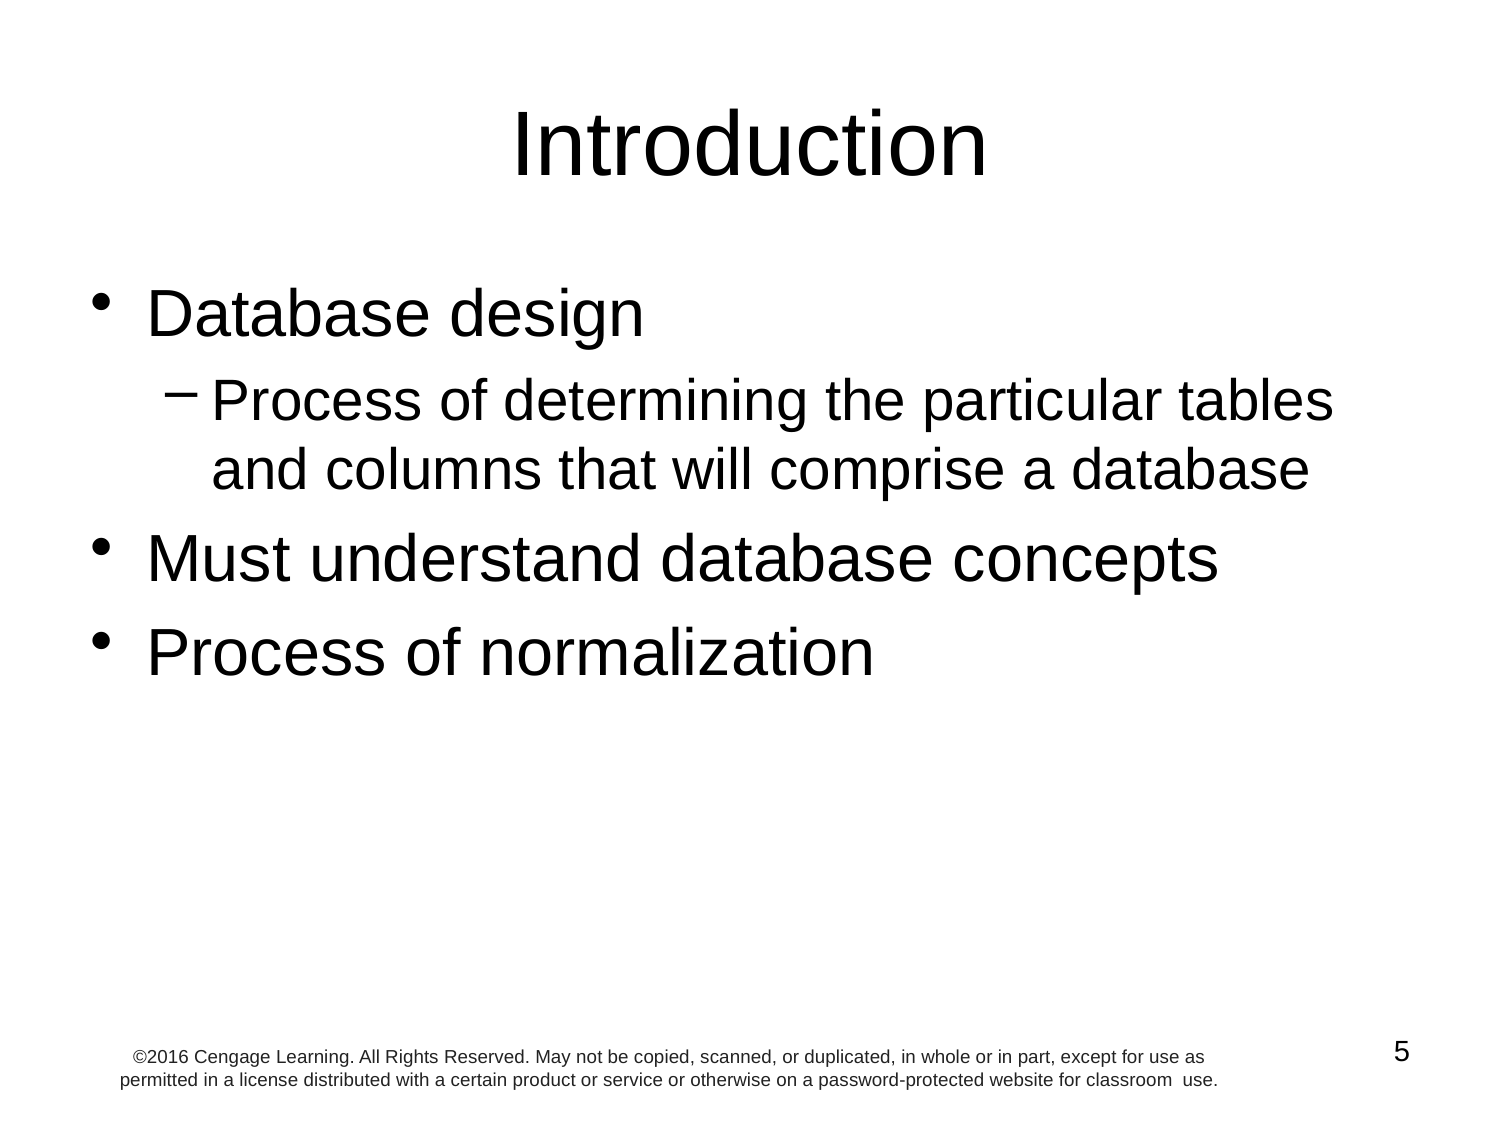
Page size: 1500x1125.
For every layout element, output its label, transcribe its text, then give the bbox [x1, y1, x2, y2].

title Introduction [75, 45, 1425, 233]
footer ©2016 Cengage Learning. All Rights Reserved. May not be copied, scanned, or duplicated, in whole or in part, except for use as permitted in a license distributed with a certain product or service or otherwise on a password-protected website for classroom use. [87, 1037, 1251, 1113]
slide_number 5 [1262, 1024, 1426, 1103]
list Database design Process of determining the particular tables and columns that will comprise a database Must understand database concepts Process of normalization [75, 262, 1425, 1005]
